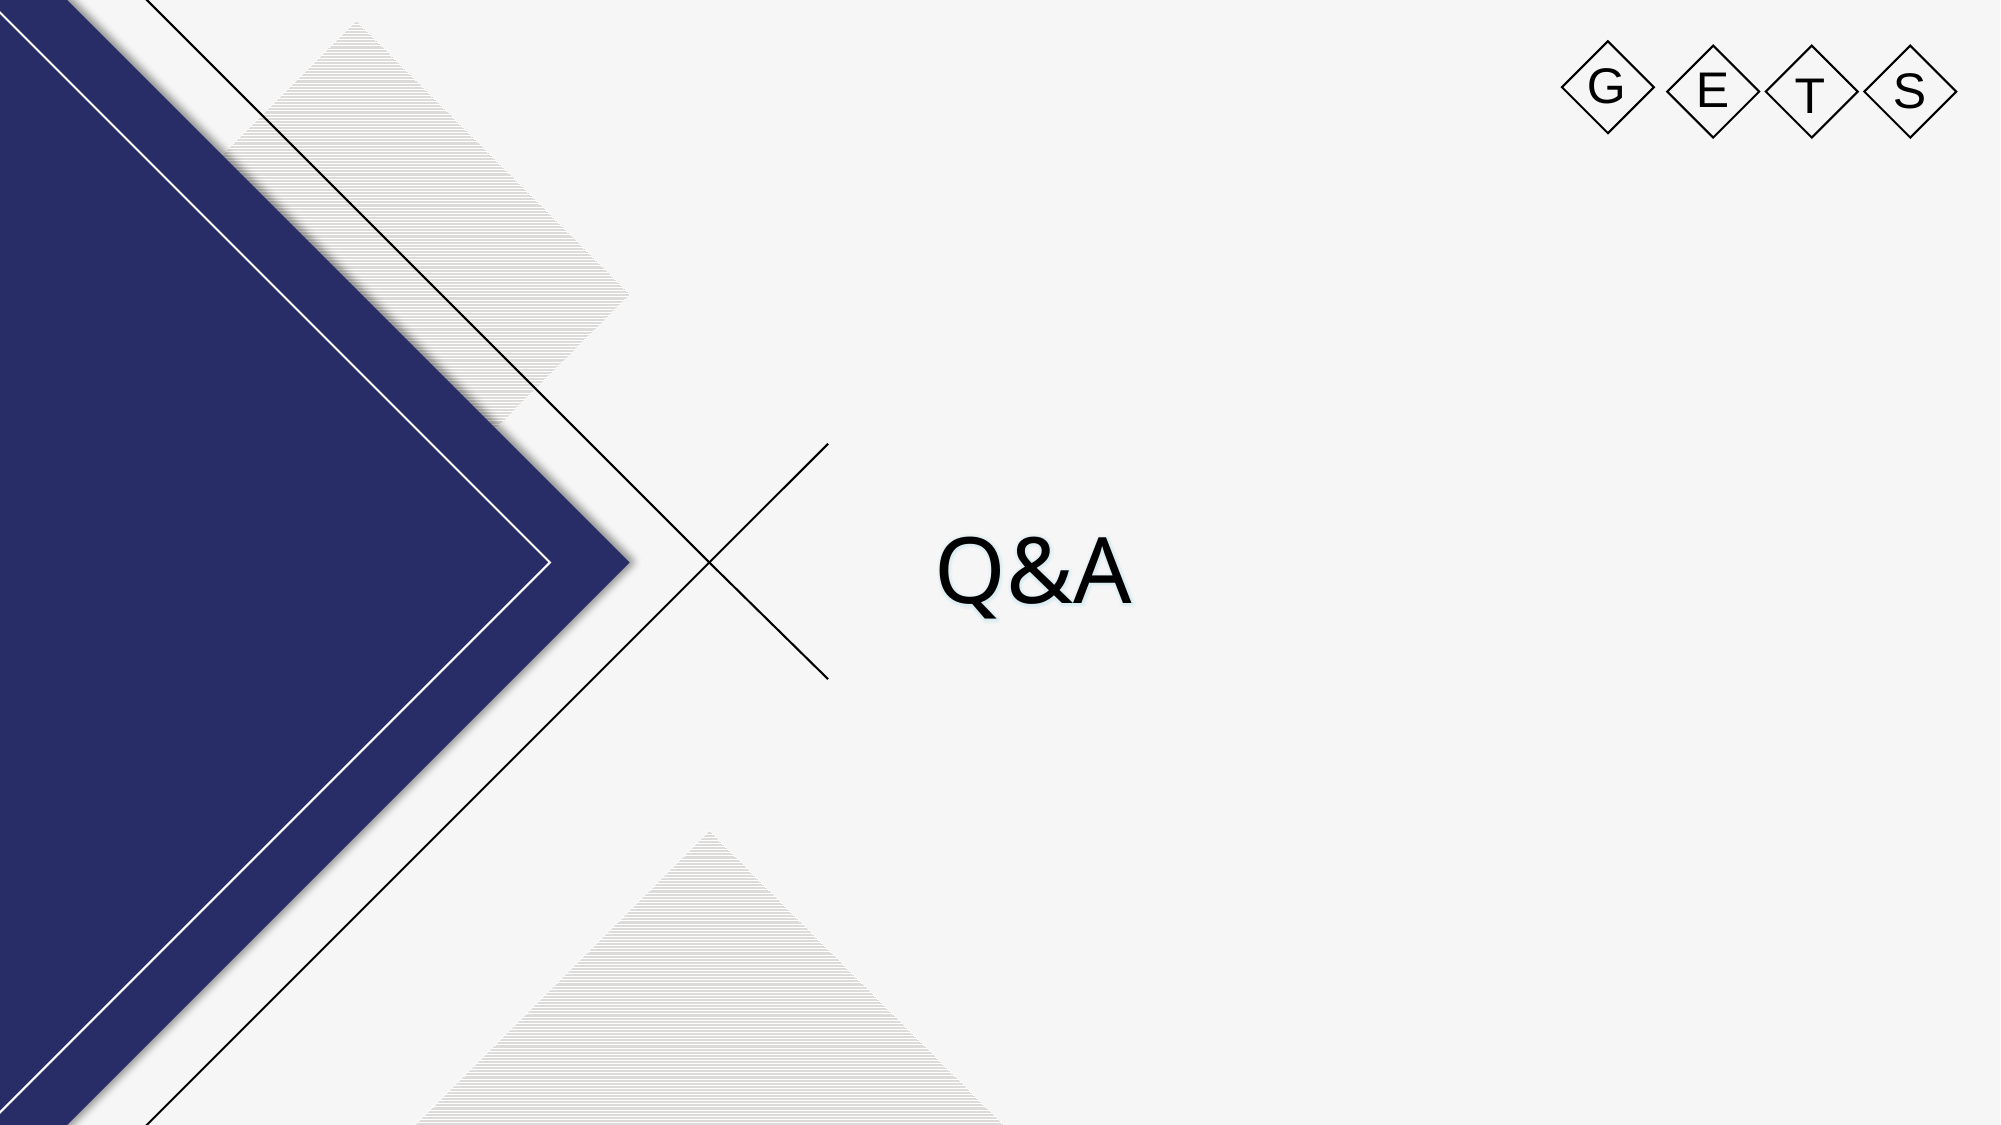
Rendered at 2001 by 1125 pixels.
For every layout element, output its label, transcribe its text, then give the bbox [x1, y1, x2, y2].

text_box T [1824, 55, 1840, 71]
text_box S [1878, 51, 1902, 75]
text_box T [1779, 108, 1802, 131]
text_box E [1681, 49, 1707, 75]
text_box [1665, 44, 1761, 140]
text_box S [1924, 112, 1939, 127]
text_box G [1616, 46, 1633, 63]
text_box E [1729, 112, 1742, 125]
text_box S [1878, 108, 1897, 127]
text_box [1862, 44, 1958, 140]
text_box T [1779, 55, 1799, 75]
text_box [0, 0, 709, 1125]
text_box [413, 829, 1006, 1125]
text_box [262, 19, 632, 388]
text_box E [1681, 108, 1698, 125]
text_box G [1623, 111, 1633, 121]
text_box [1764, 44, 1860, 140]
text_box E [1720, 49, 1742, 71]
text_box G [1572, 100, 1593, 121]
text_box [709, 562, 829, 680]
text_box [709, 443, 829, 562]
text_box T [1821, 112, 1840, 131]
text_box [1560, 39, 1656, 135]
text_box G [1572, 46, 1600, 74]
text_box S [1919, 51, 1939, 71]
text_box Q&A [920, 504, 1431, 629]
